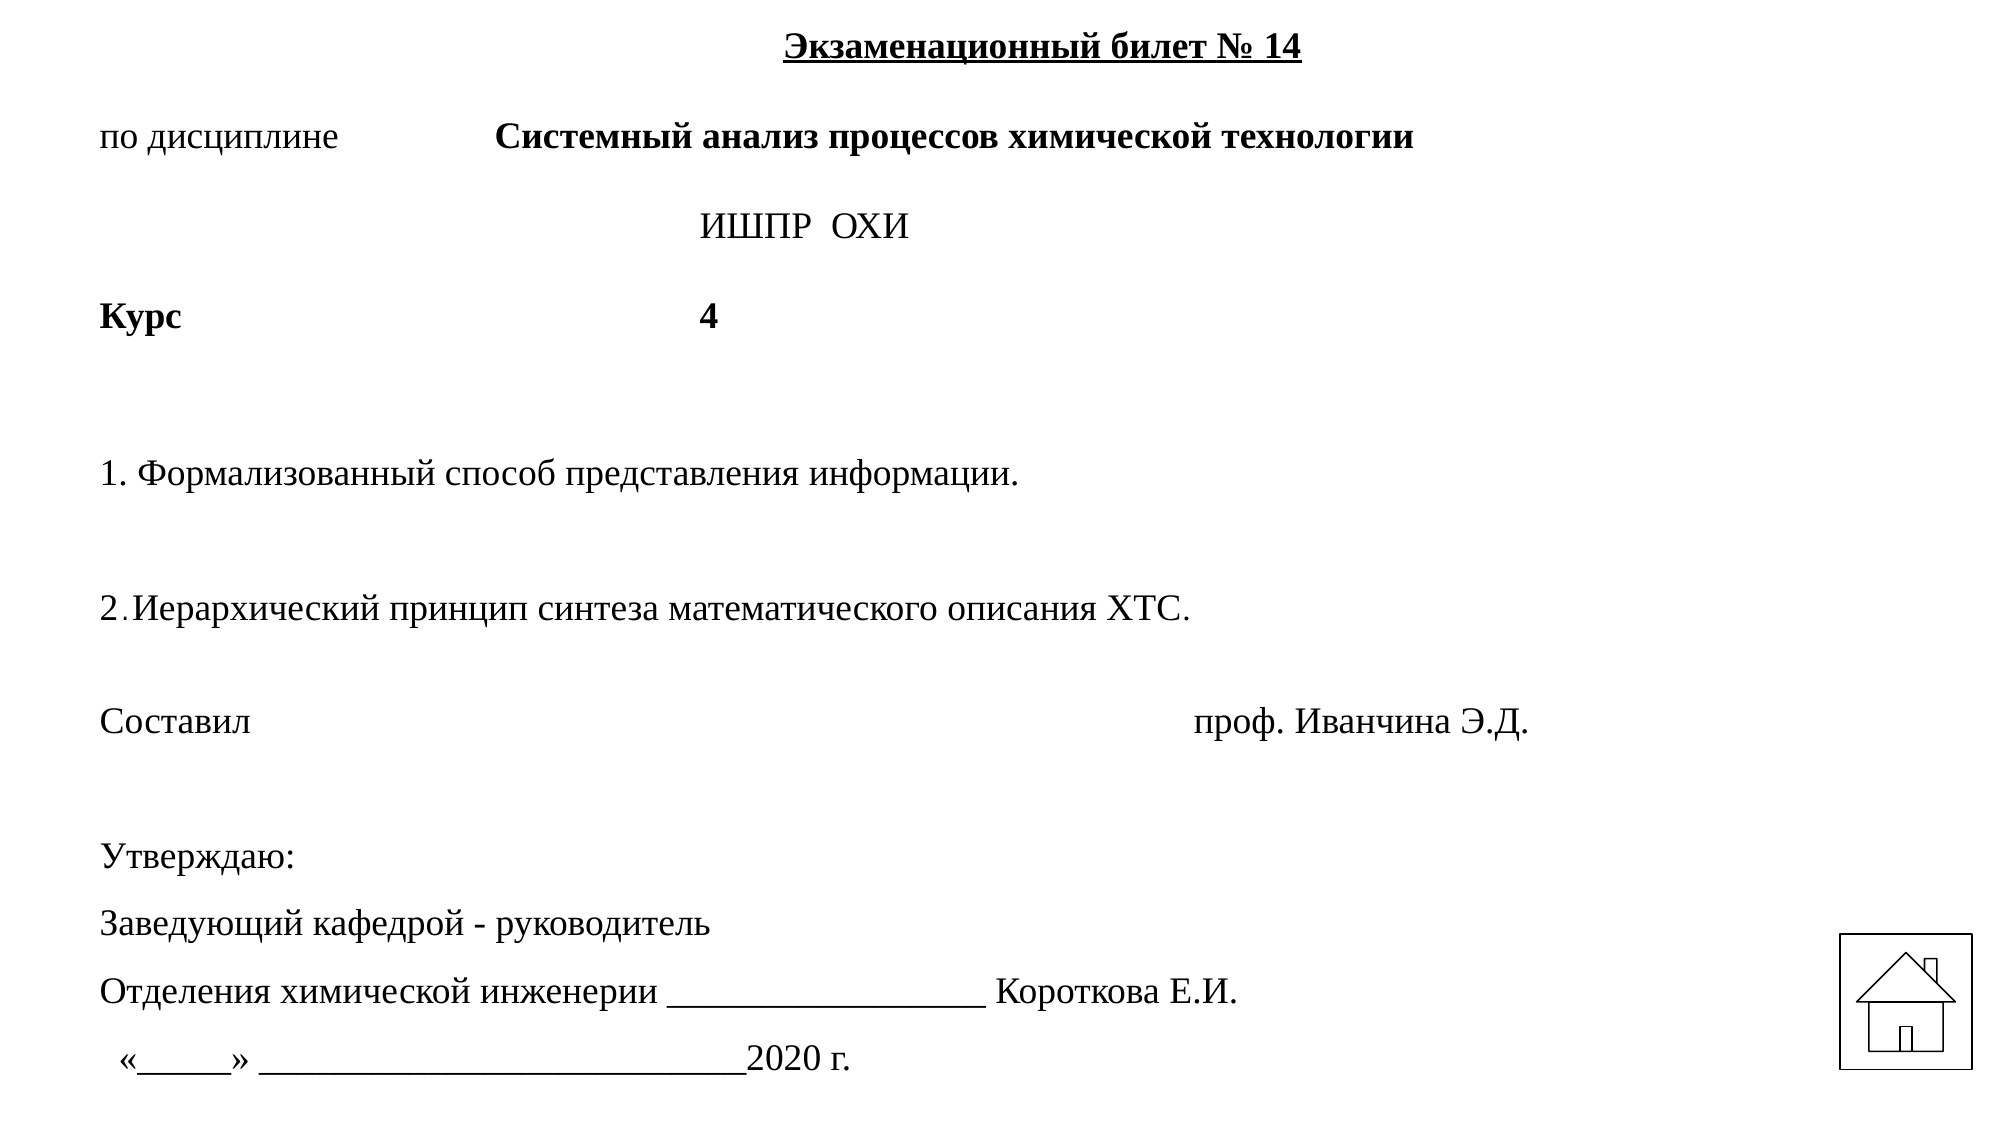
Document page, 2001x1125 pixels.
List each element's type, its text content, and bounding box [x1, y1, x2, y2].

text_box Экзаменационный билет № 14 по дисциплине Системный анализ процессов химической технологии ИШПР ОХИ Курс 4 1. Формализованный способ представления информации. 2.Иерархический принцип синтеза математического описания ХТС. Составил проф. Иванчина Э.Д. Утверждаю: Заведующий кафедрой - руководитель Отделения химической инженерии _________________ Короткова Е.И. «_____» __________________________2020 г. [84, 13, 2000, 1086]
text_box [1840, 934, 1972, 1070]
